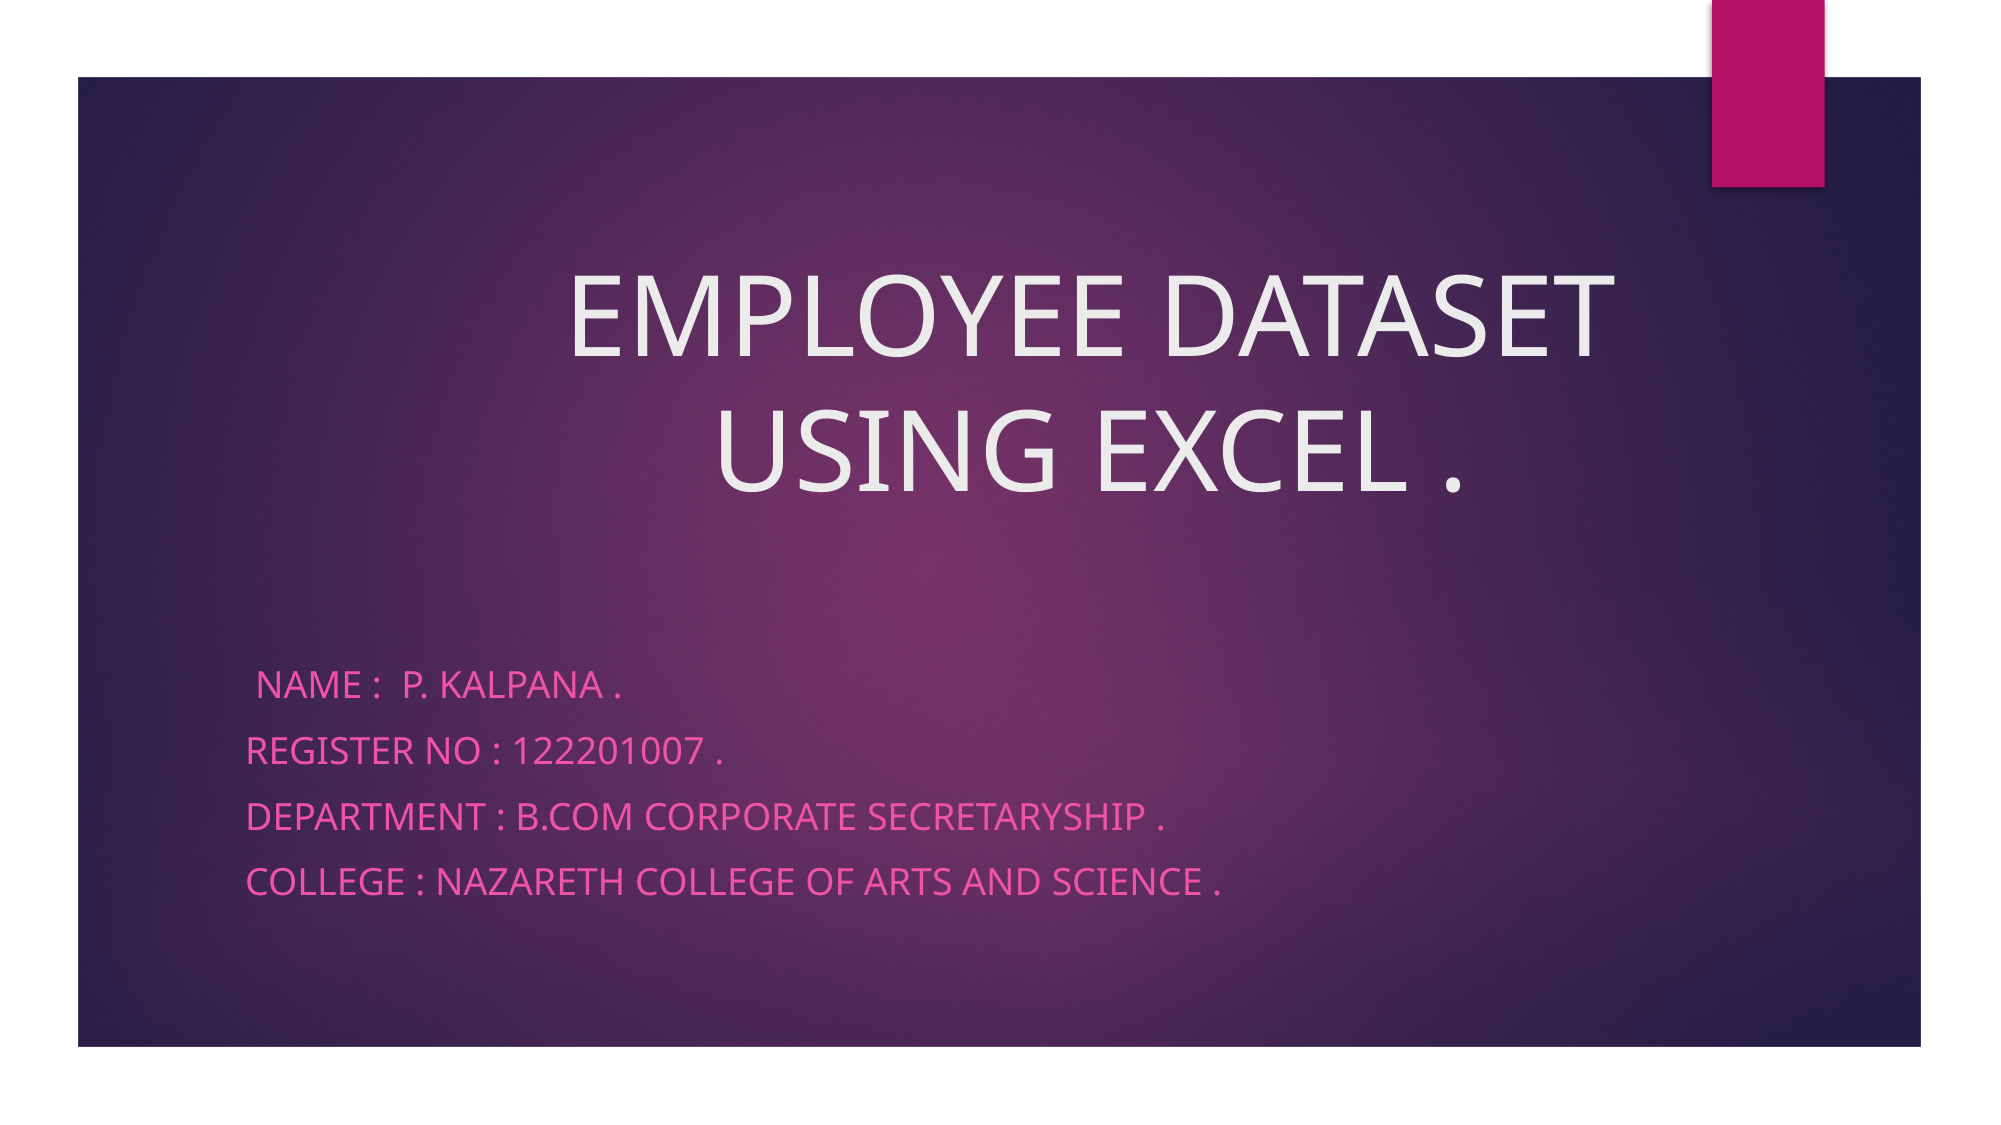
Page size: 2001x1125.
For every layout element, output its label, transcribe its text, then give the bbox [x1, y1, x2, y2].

title EMPLOYEE DATASET USING EXCEL . [366, 82, 1815, 522]
subtitle NAME : p. KALPANA . REGISTER NO : 122201007 . DEPARTMENT : B.COM CORPORATE SECRETARYSHIP . COLLEGE : NAZARETH COLLEGE OF ARTS AND SCIENCE . [142, 653, 1591, 795]
